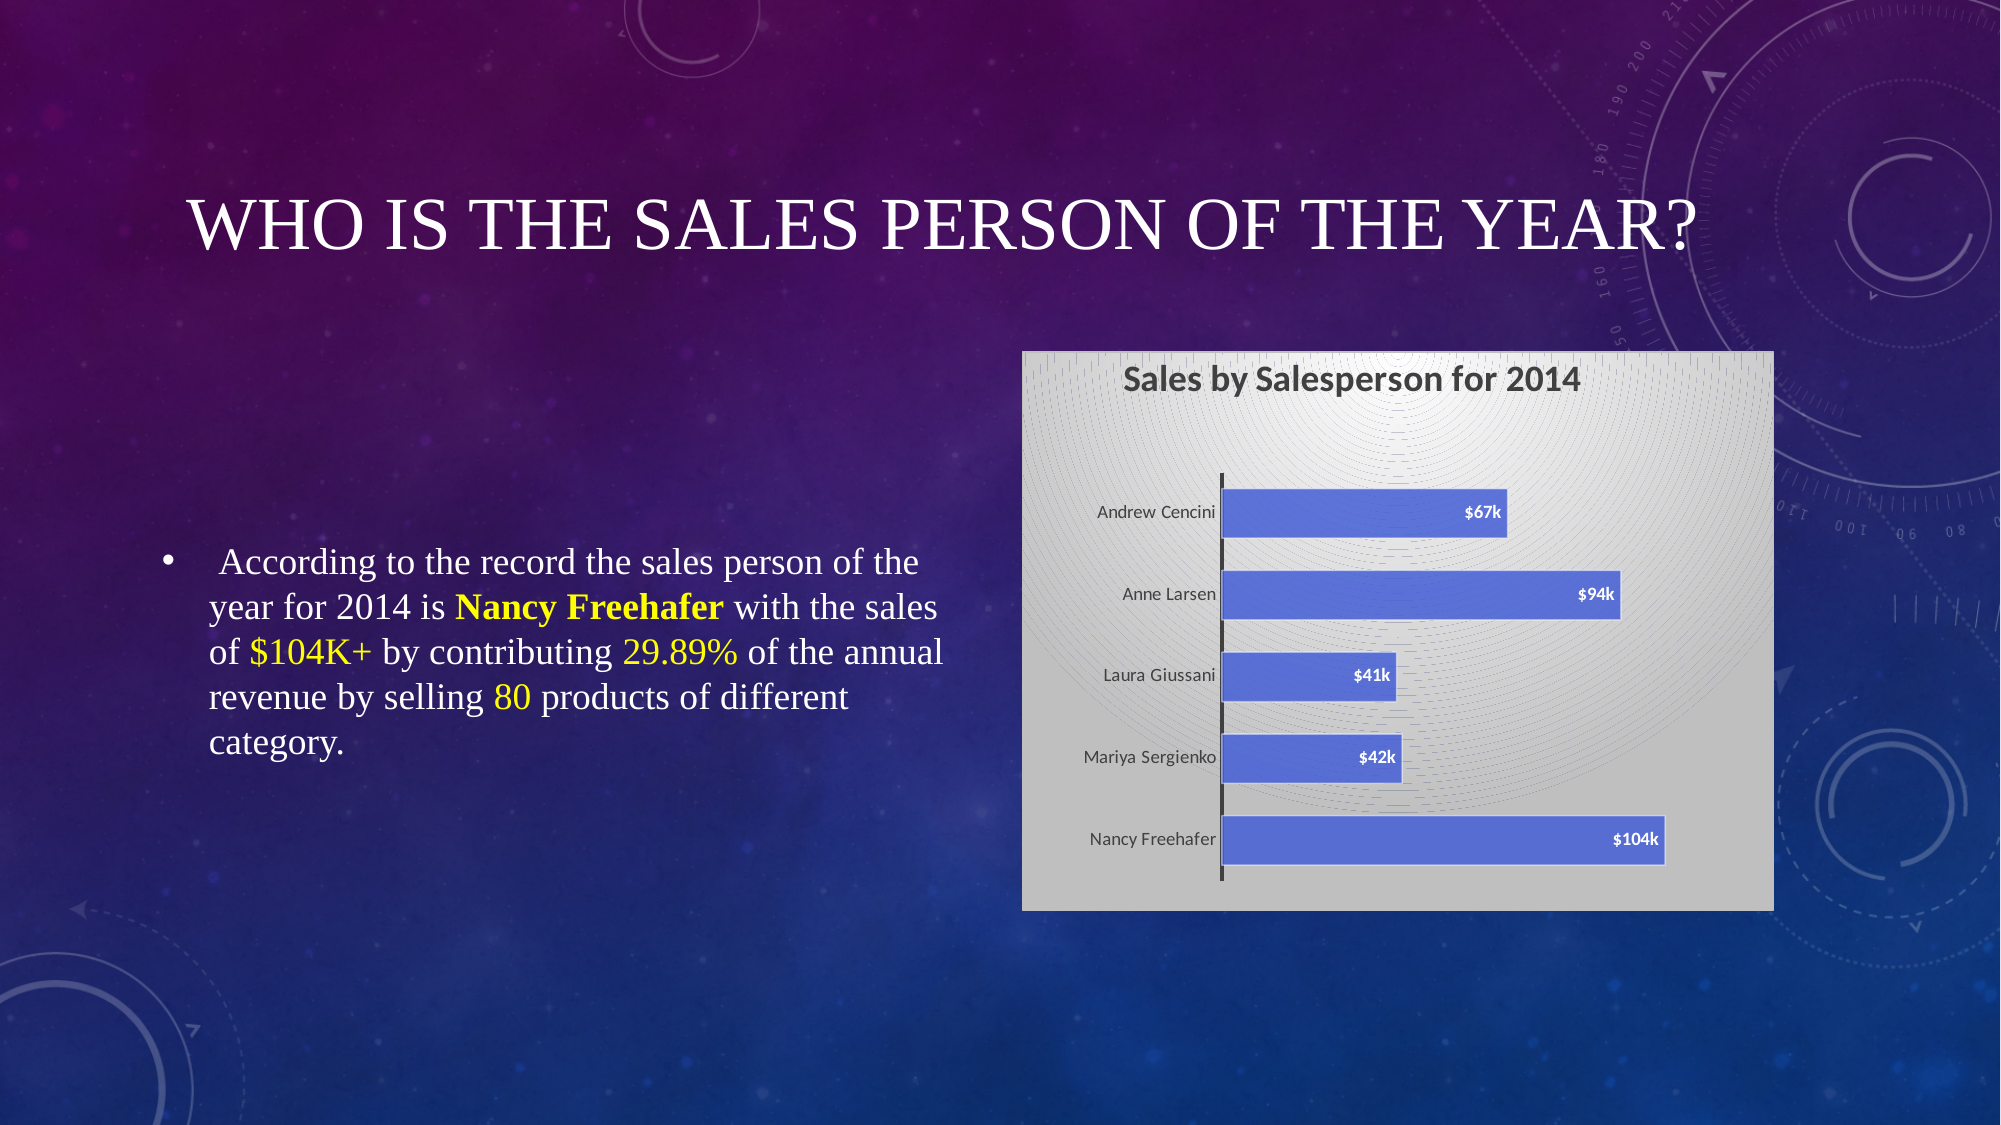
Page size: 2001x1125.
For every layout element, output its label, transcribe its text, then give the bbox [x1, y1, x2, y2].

chart [1021, 351, 1775, 911]
picture [0, 0, 2001, 1125]
list According to the record the sales person of the year for 2014 is Nancy Freehafer with the sales of $104K+ by contributing 29.89% of the annual revenue by selling 80 products of different category. [146, 349, 967, 949]
title Who is the sales person of the year? [112, 99, 1775, 339]
